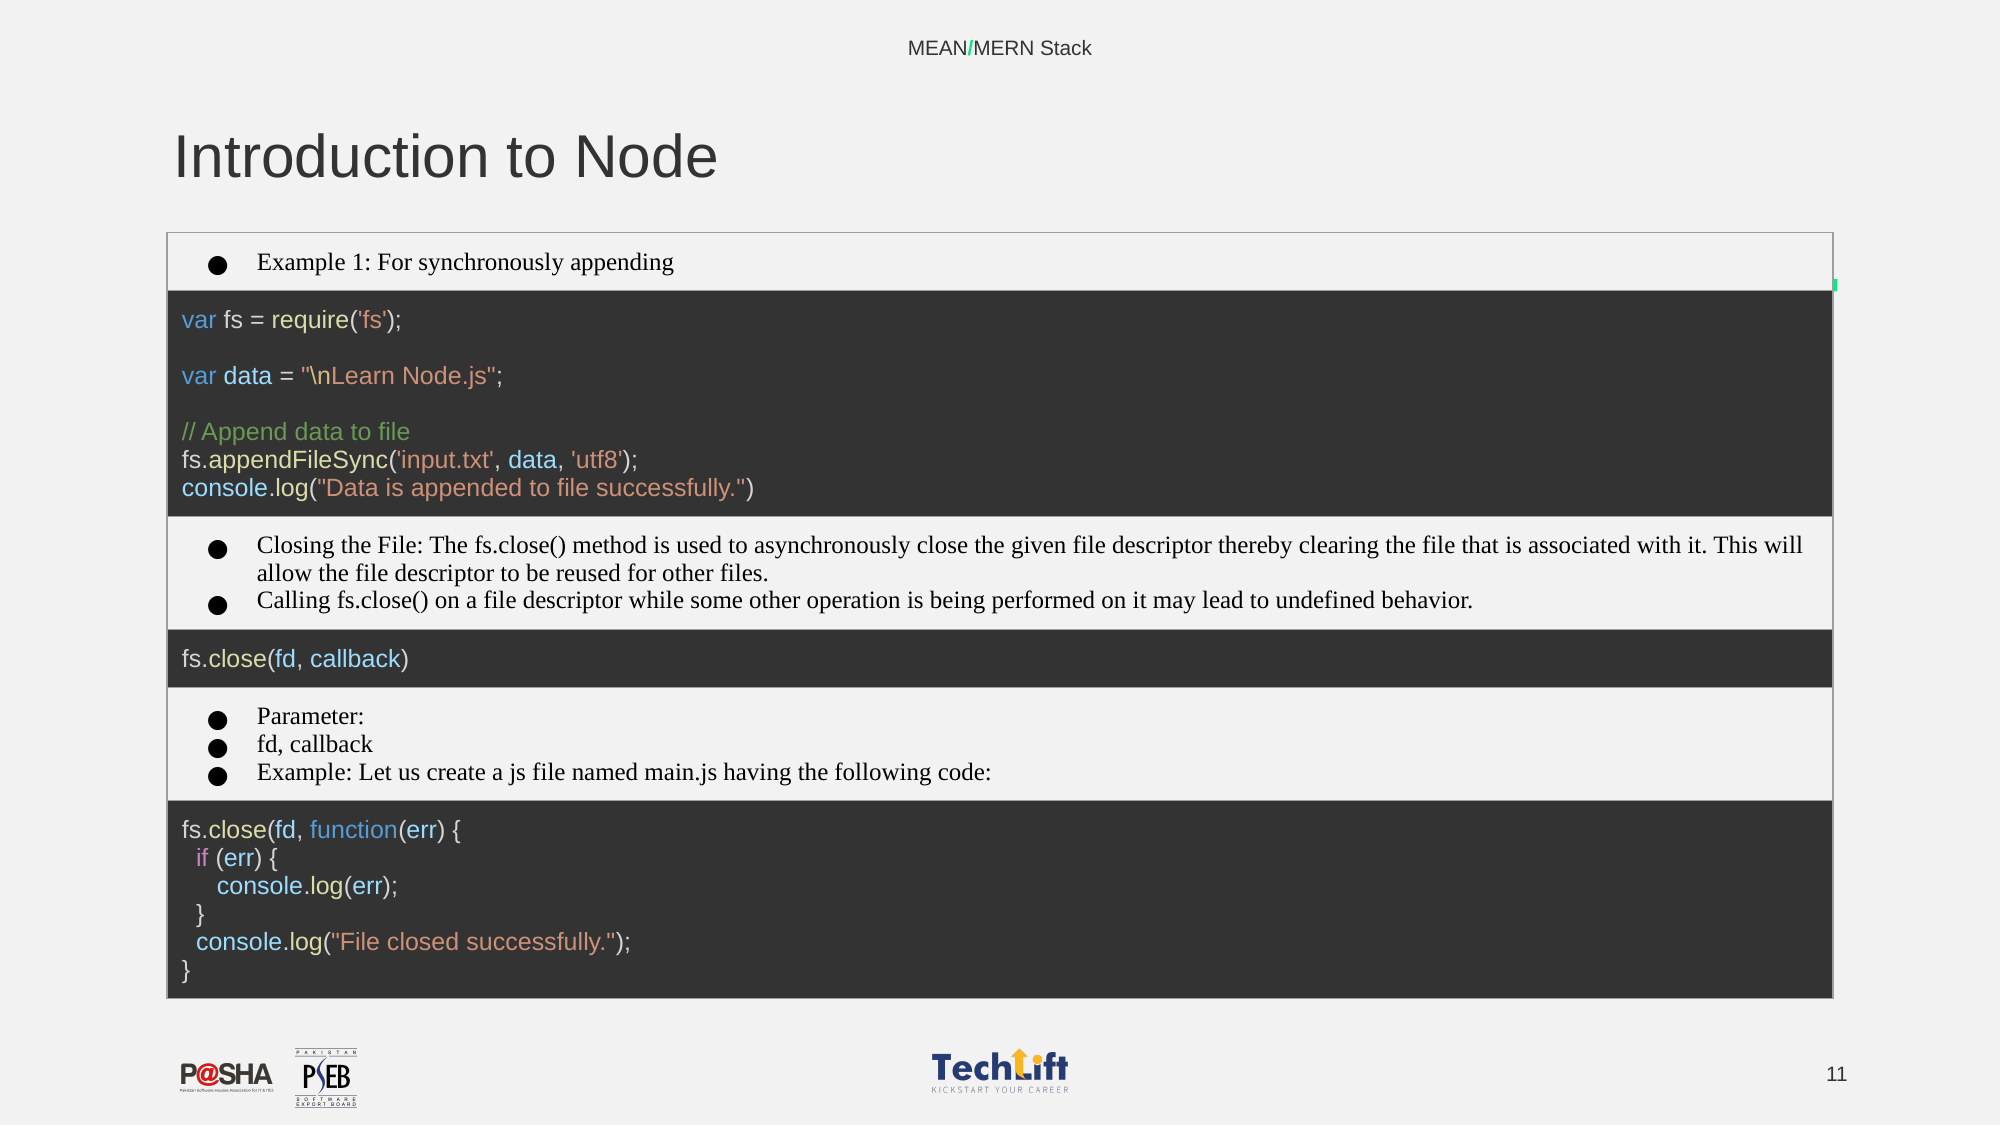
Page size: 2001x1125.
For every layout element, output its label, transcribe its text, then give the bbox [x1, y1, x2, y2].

title Introduction to Node [158, 95, 1809, 198]
picture [180, 1063, 274, 1093]
table_header Example 1: For synchronously appending [168, 233, 1832, 290]
table_cell Parameter: fd, callback Example: Let us create a js file named main.js having the following code: [168, 688, 1832, 800]
slide_number ‹#› [1412, 1042, 1863, 1103]
table_cell fs.close(fd, callback) [168, 630, 1832, 687]
footer MEAN/MERN Stack [662, 17, 1338, 77]
table_cell fs.close(fd, function(err) { if (err) { console.log(err); } console.log("File closed successfully."); } [168, 801, 1832, 998]
table_cell Closing the File: The fs.close() method is used to asynchronously close the given file descriptor thereby clearing the file that is associated with it. This will allow the file descriptor to be reused for other files. Calling fs.close() on a file descriptor while some other operation is being performed on it may lead to undefined behavior. [168, 517, 1832, 629]
table_cell var fs = require('fs'); var data = "\nLearn Node.js"; // Append data to file fs.appendFileSync('input.txt', data, 'utf8'); console.log("Data is appended to file successfully.") [168, 291, 1832, 516]
picture [932, 1048, 1068, 1093]
picture [295, 1048, 357, 1108]
